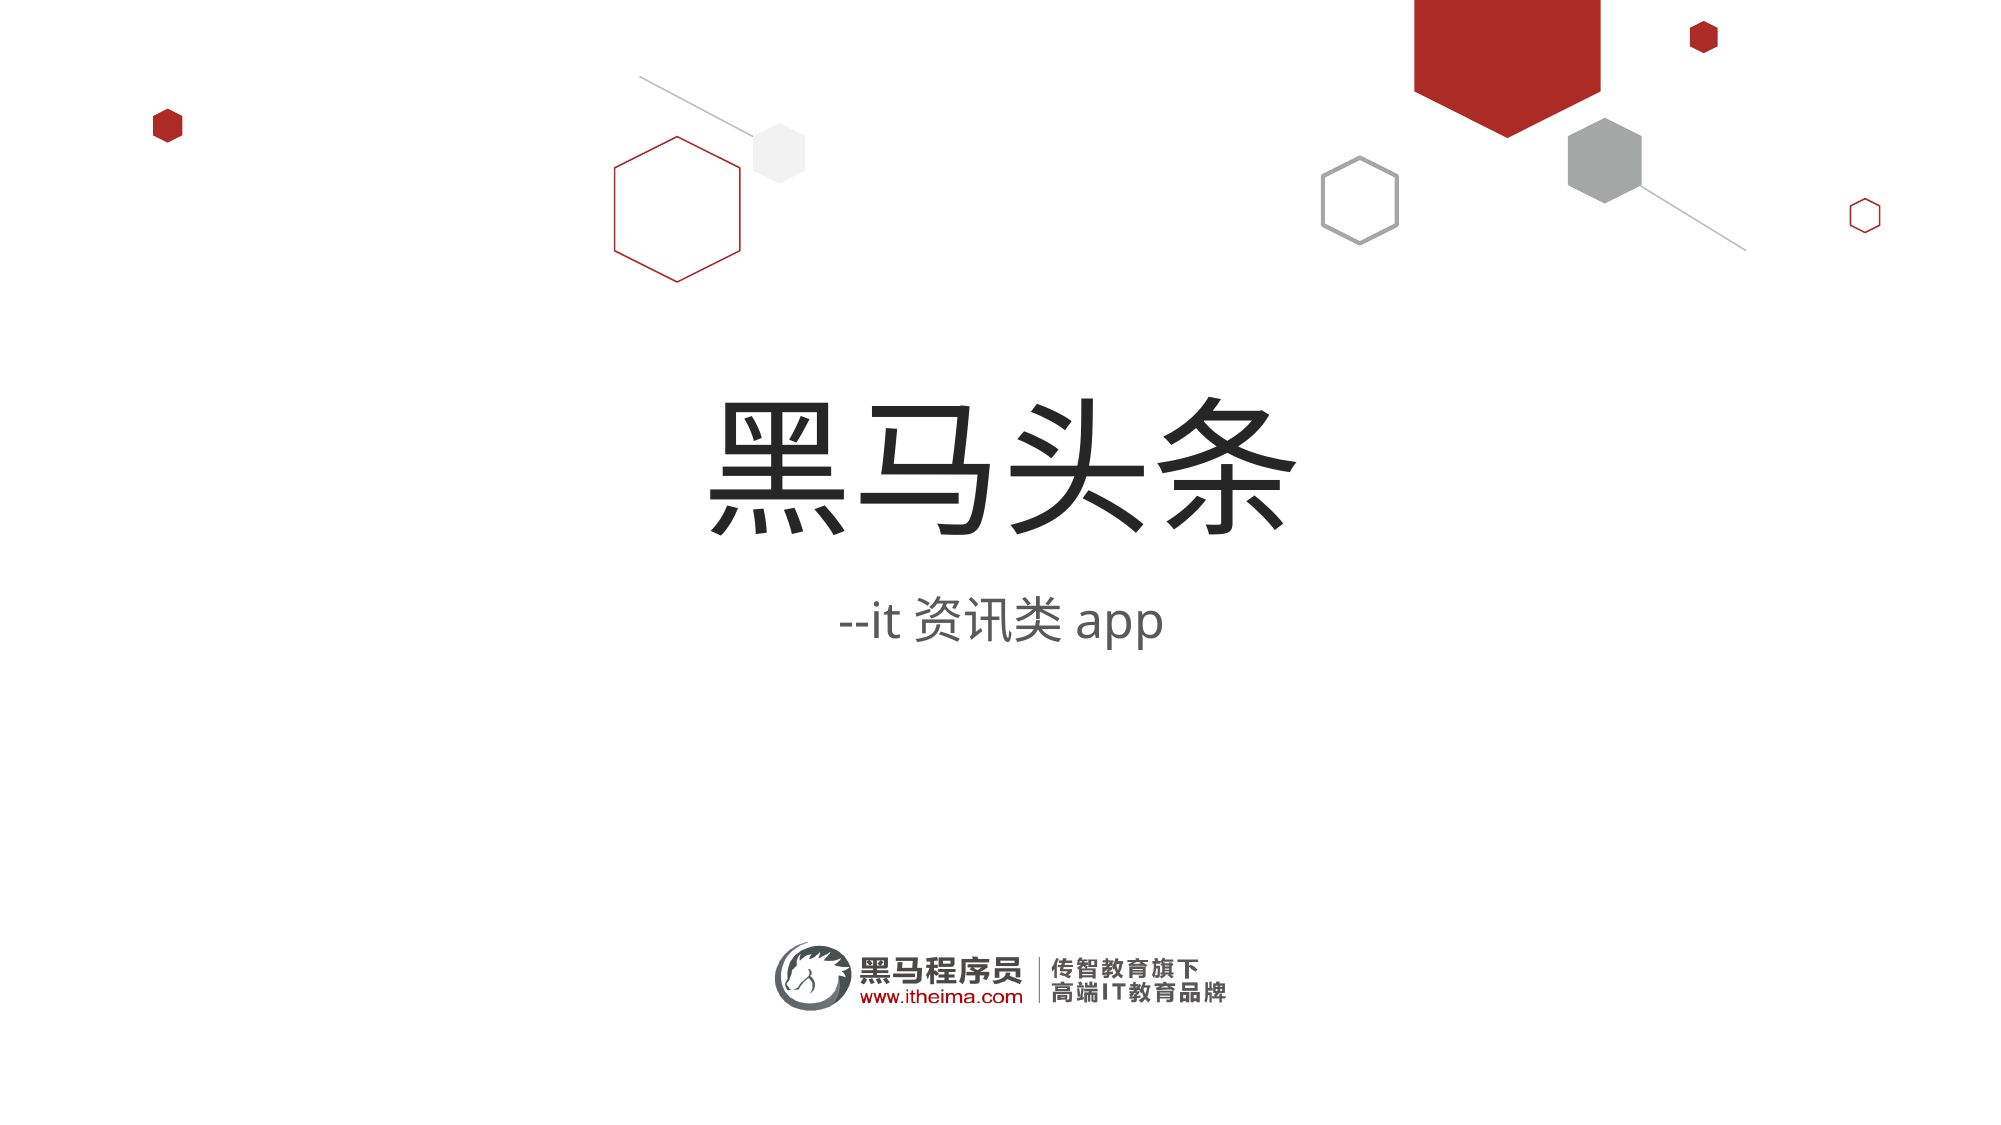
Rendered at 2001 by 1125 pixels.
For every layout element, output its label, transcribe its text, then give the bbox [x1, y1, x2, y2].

title 黑马头条 [137, 368, 1867, 559]
list --it资讯类app [137, 566, 1867, 671]
picture [774, 939, 1226, 1013]
